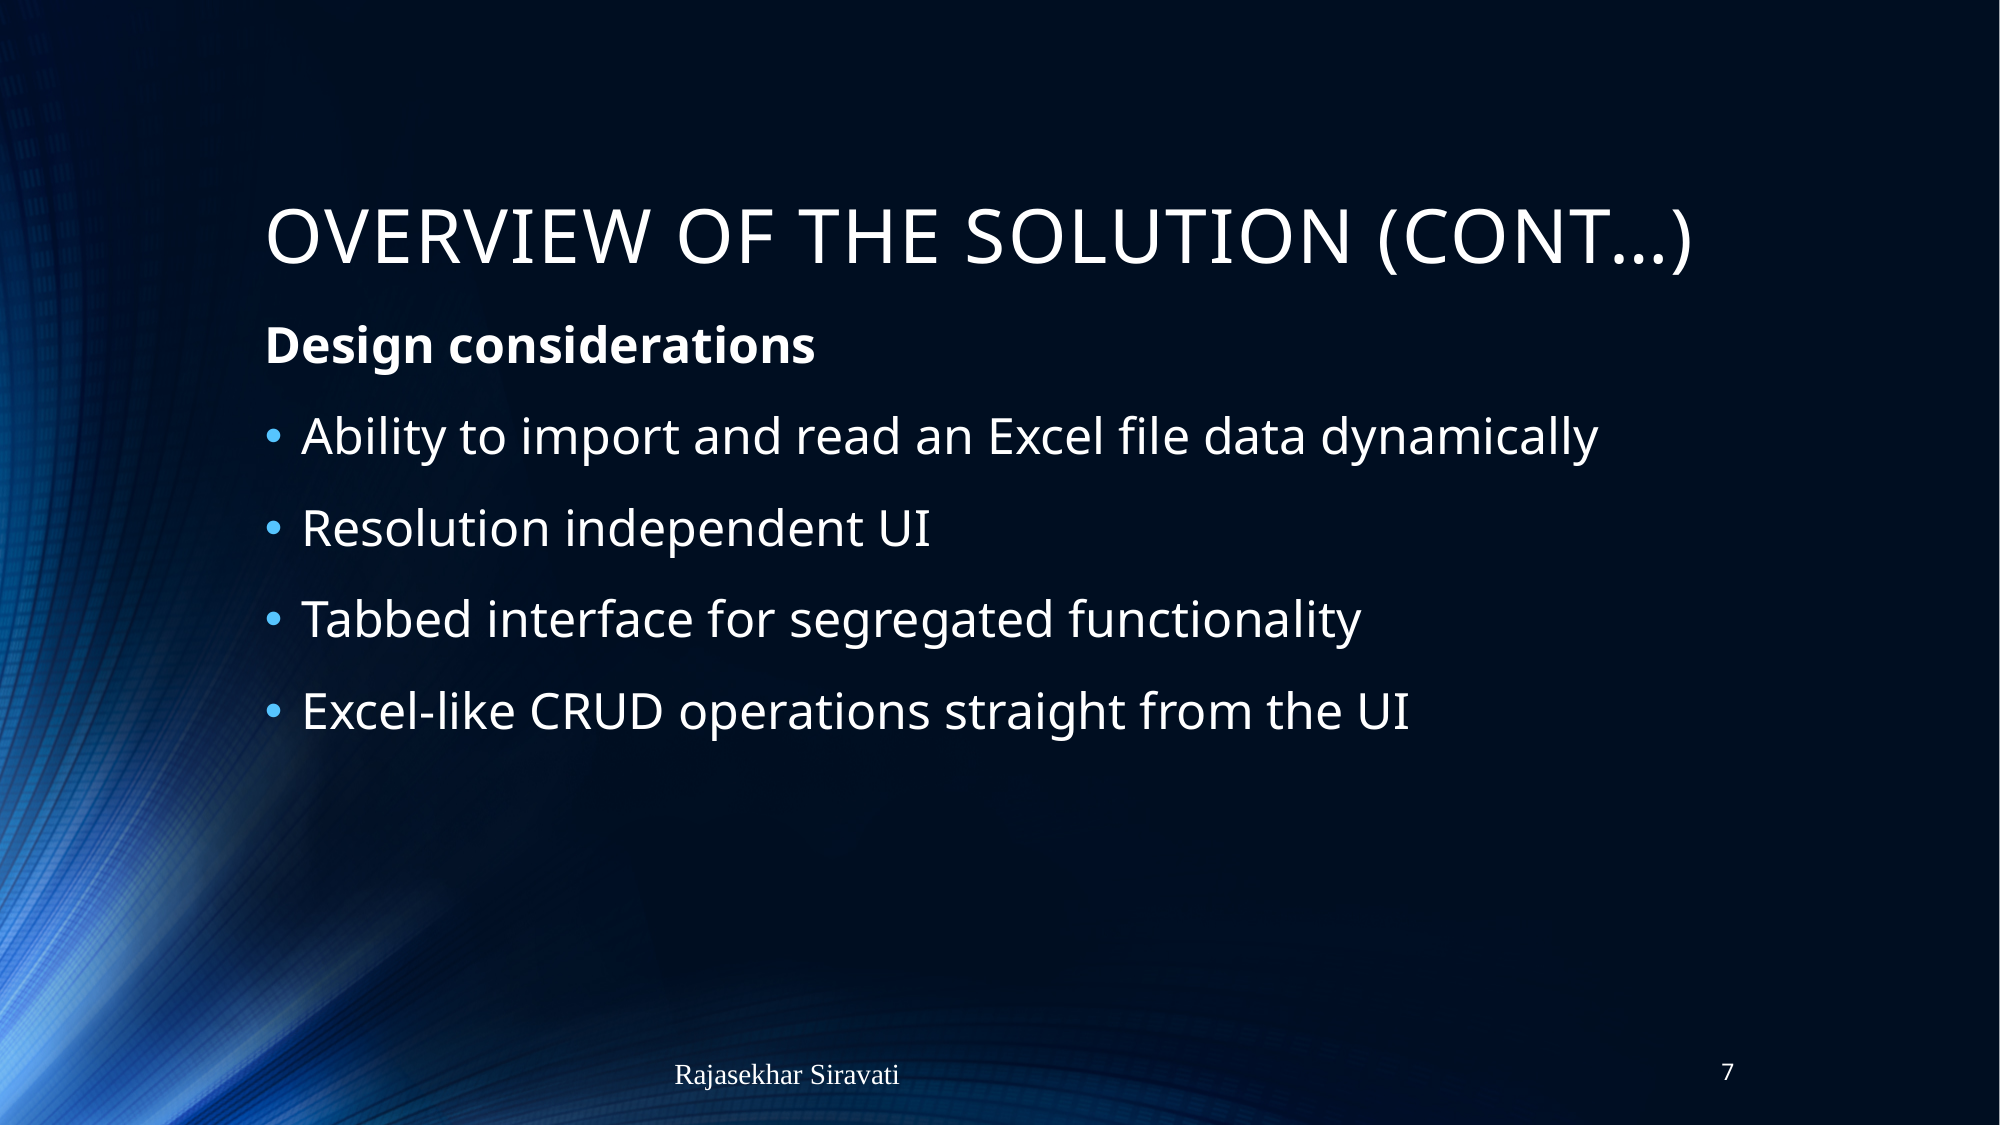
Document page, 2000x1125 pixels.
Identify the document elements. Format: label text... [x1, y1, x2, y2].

footer Rajasekhar Siravati [249, 1050, 1325, 1096]
slide_number 7 [1612, 1050, 1750, 1096]
picture [0, 0, 2000, 1125]
title OVERVIEW OF THE SOLUTION (CONT…) [249, 62, 1750, 288]
list Design considerations Ability to import and read an Excel file data dynamically Resolution independent UI Tabbed interface for segregated functionality Excel-like CRUD operations straight from the UI [249, 312, 1749, 988]
